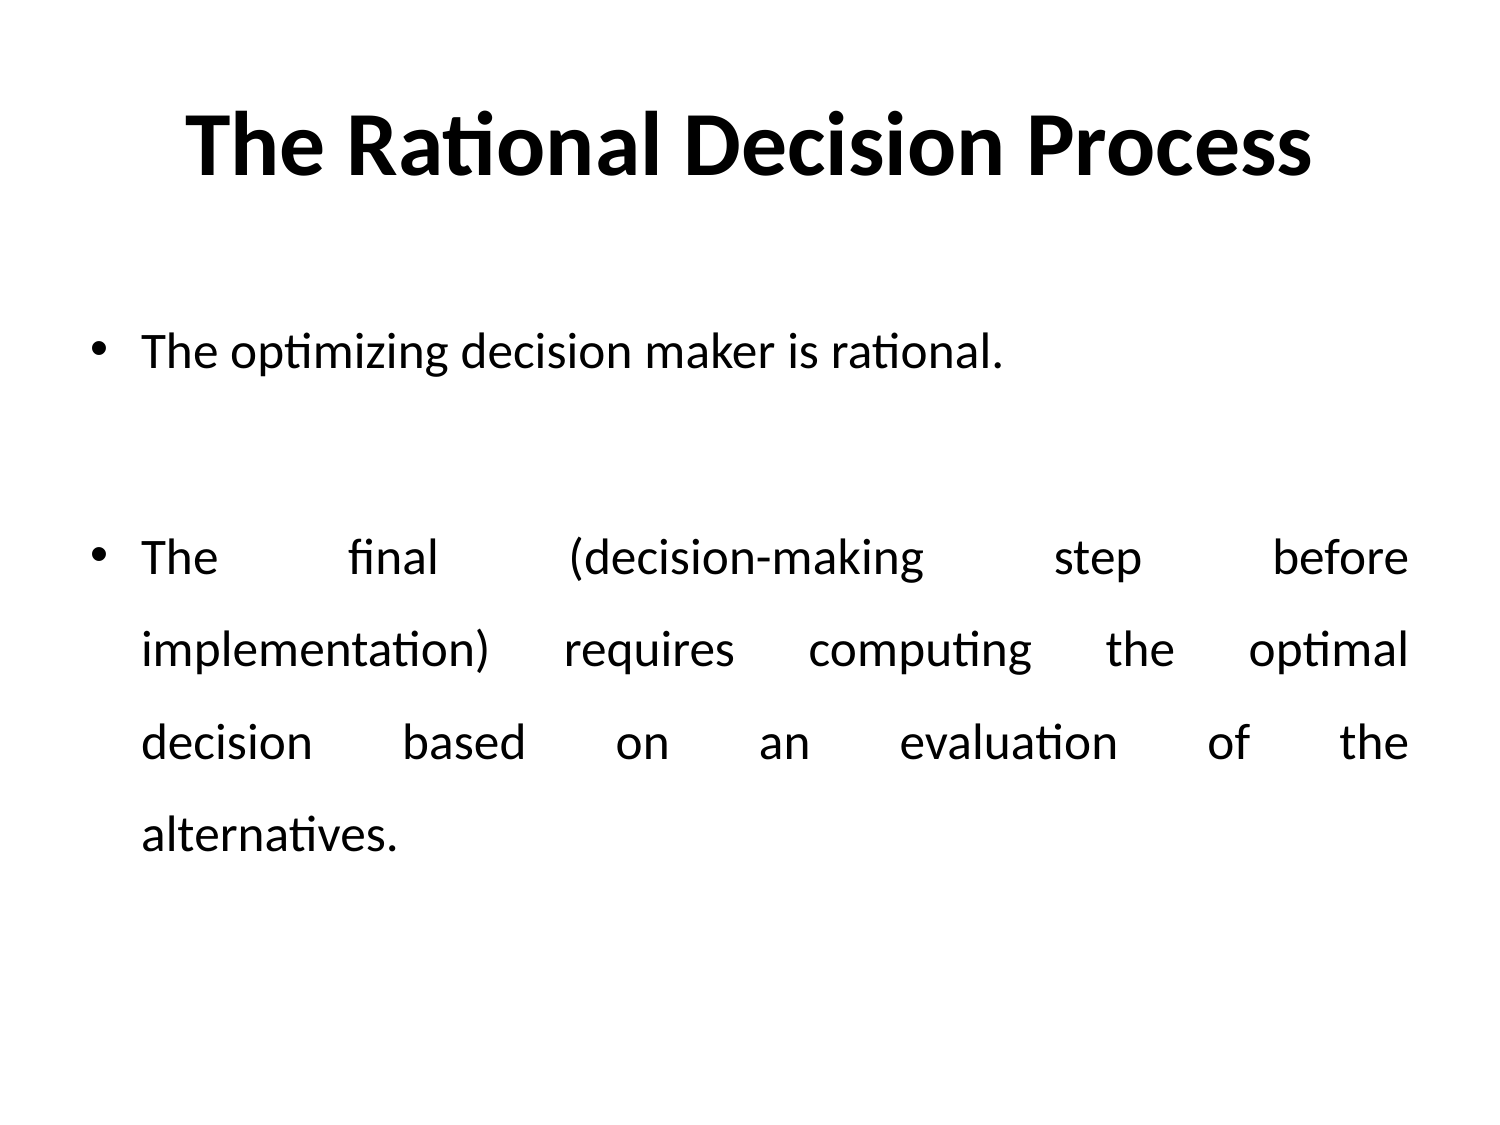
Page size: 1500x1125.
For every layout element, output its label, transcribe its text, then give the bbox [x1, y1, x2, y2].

title The Rational Decision Process [75, 45, 1425, 233]
list The optimizing decision maker is rational. The final (decision-making step before implementation) requires computing the optimal decision based on an evaluation of the alternatives. [75, 278, 1425, 1005]
